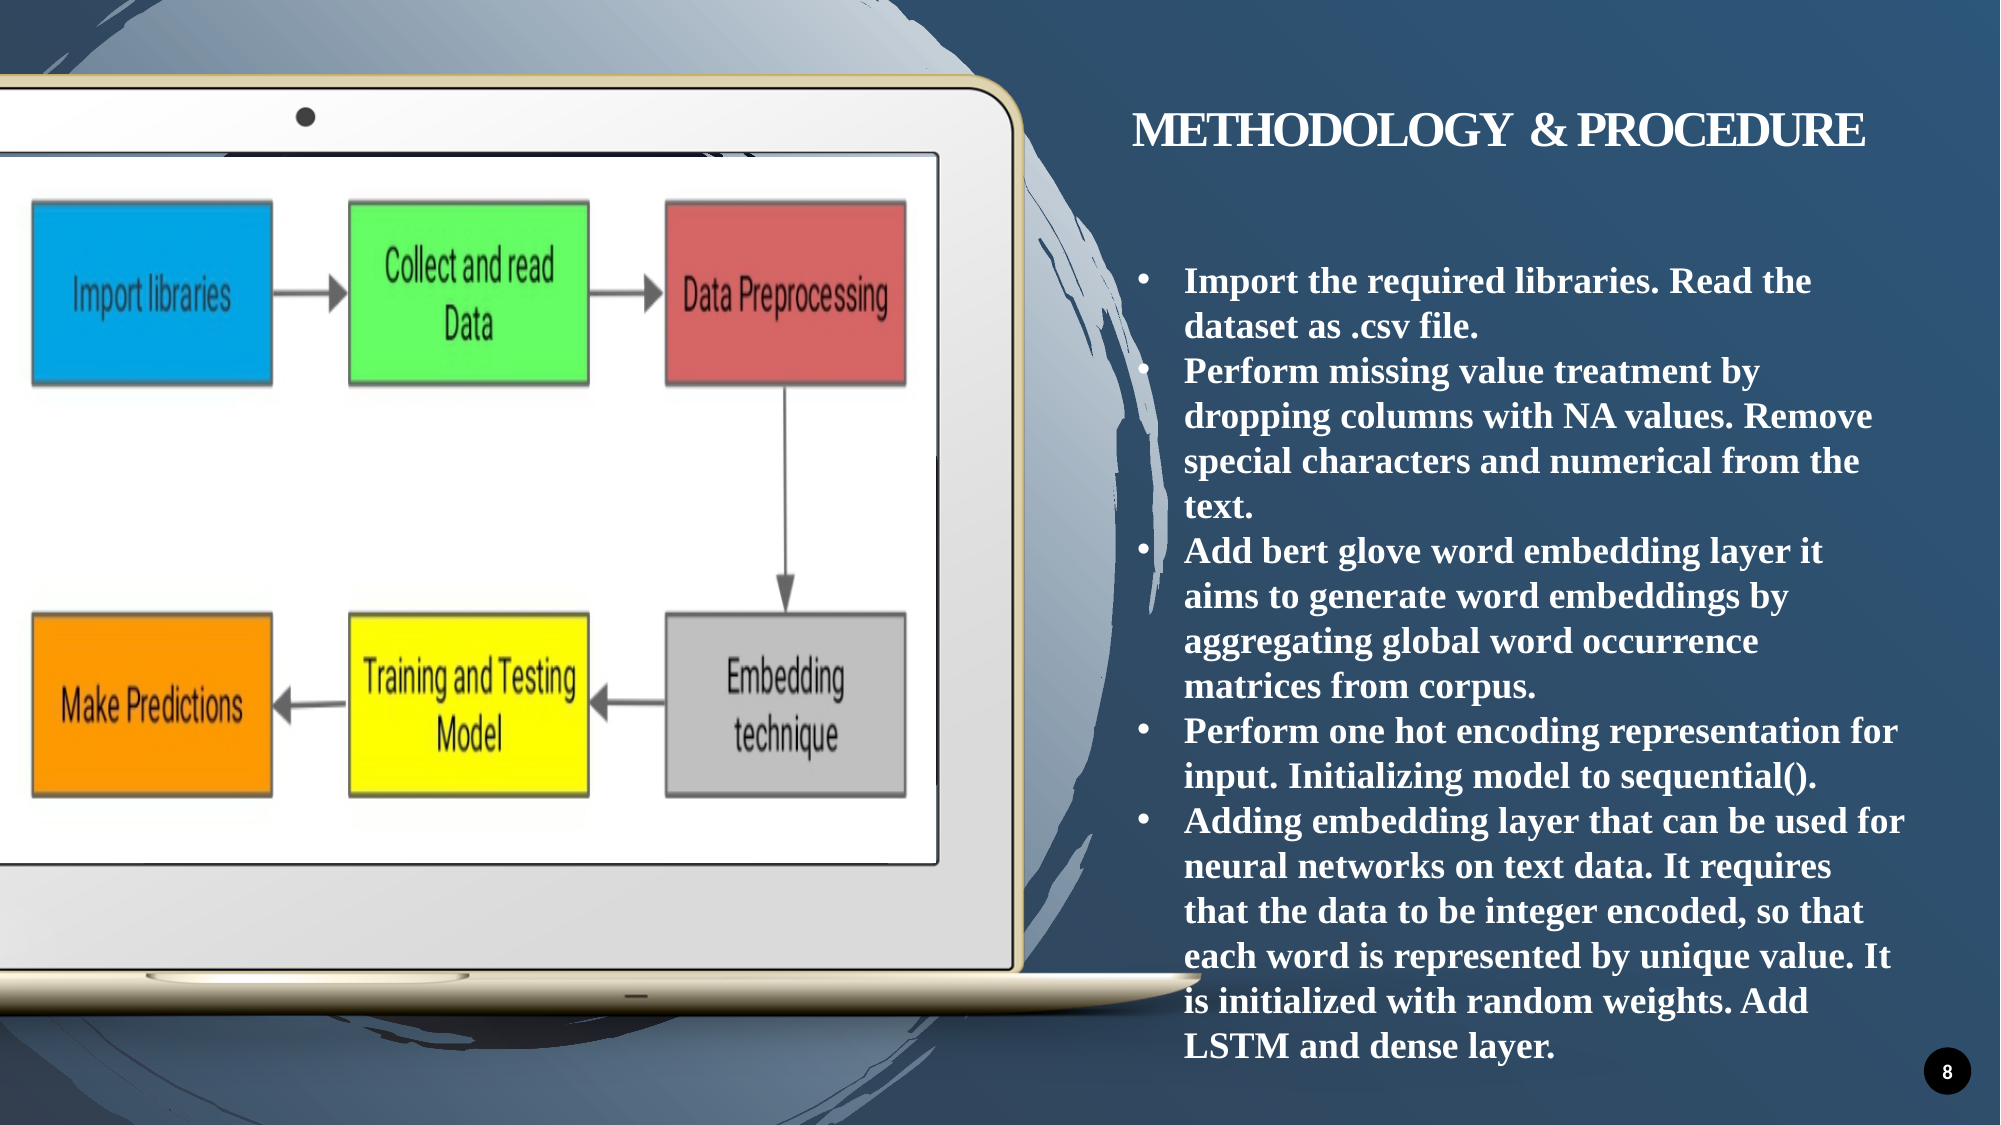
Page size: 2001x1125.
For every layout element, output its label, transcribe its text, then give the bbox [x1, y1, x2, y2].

title METHODOLOGY & PROCEDURE [1121, 21, 1877, 157]
text_box Import the required libraries. Read the dataset as .csv file. Perform missing value treatment by dropping columns with NA values. Remove special characters and numerical from the text. Add bert glove word embedding layer it aims to generate word embeddings by aggregating global word occurrence matrices from corpus. Perform one hot encoding representation for input. Initializing model to sequential(). Adding embedding layer that can be used for neural networks on text data. It requires that the data to be integer encoded, so that each word is represented by unique value. It is initialized with random weights. Add LSTM and dense layer. [1122, 248, 1921, 1125]
slide_number 8 [1923, 1047, 1972, 1095]
picture [0, 74, 1757, 1092]
